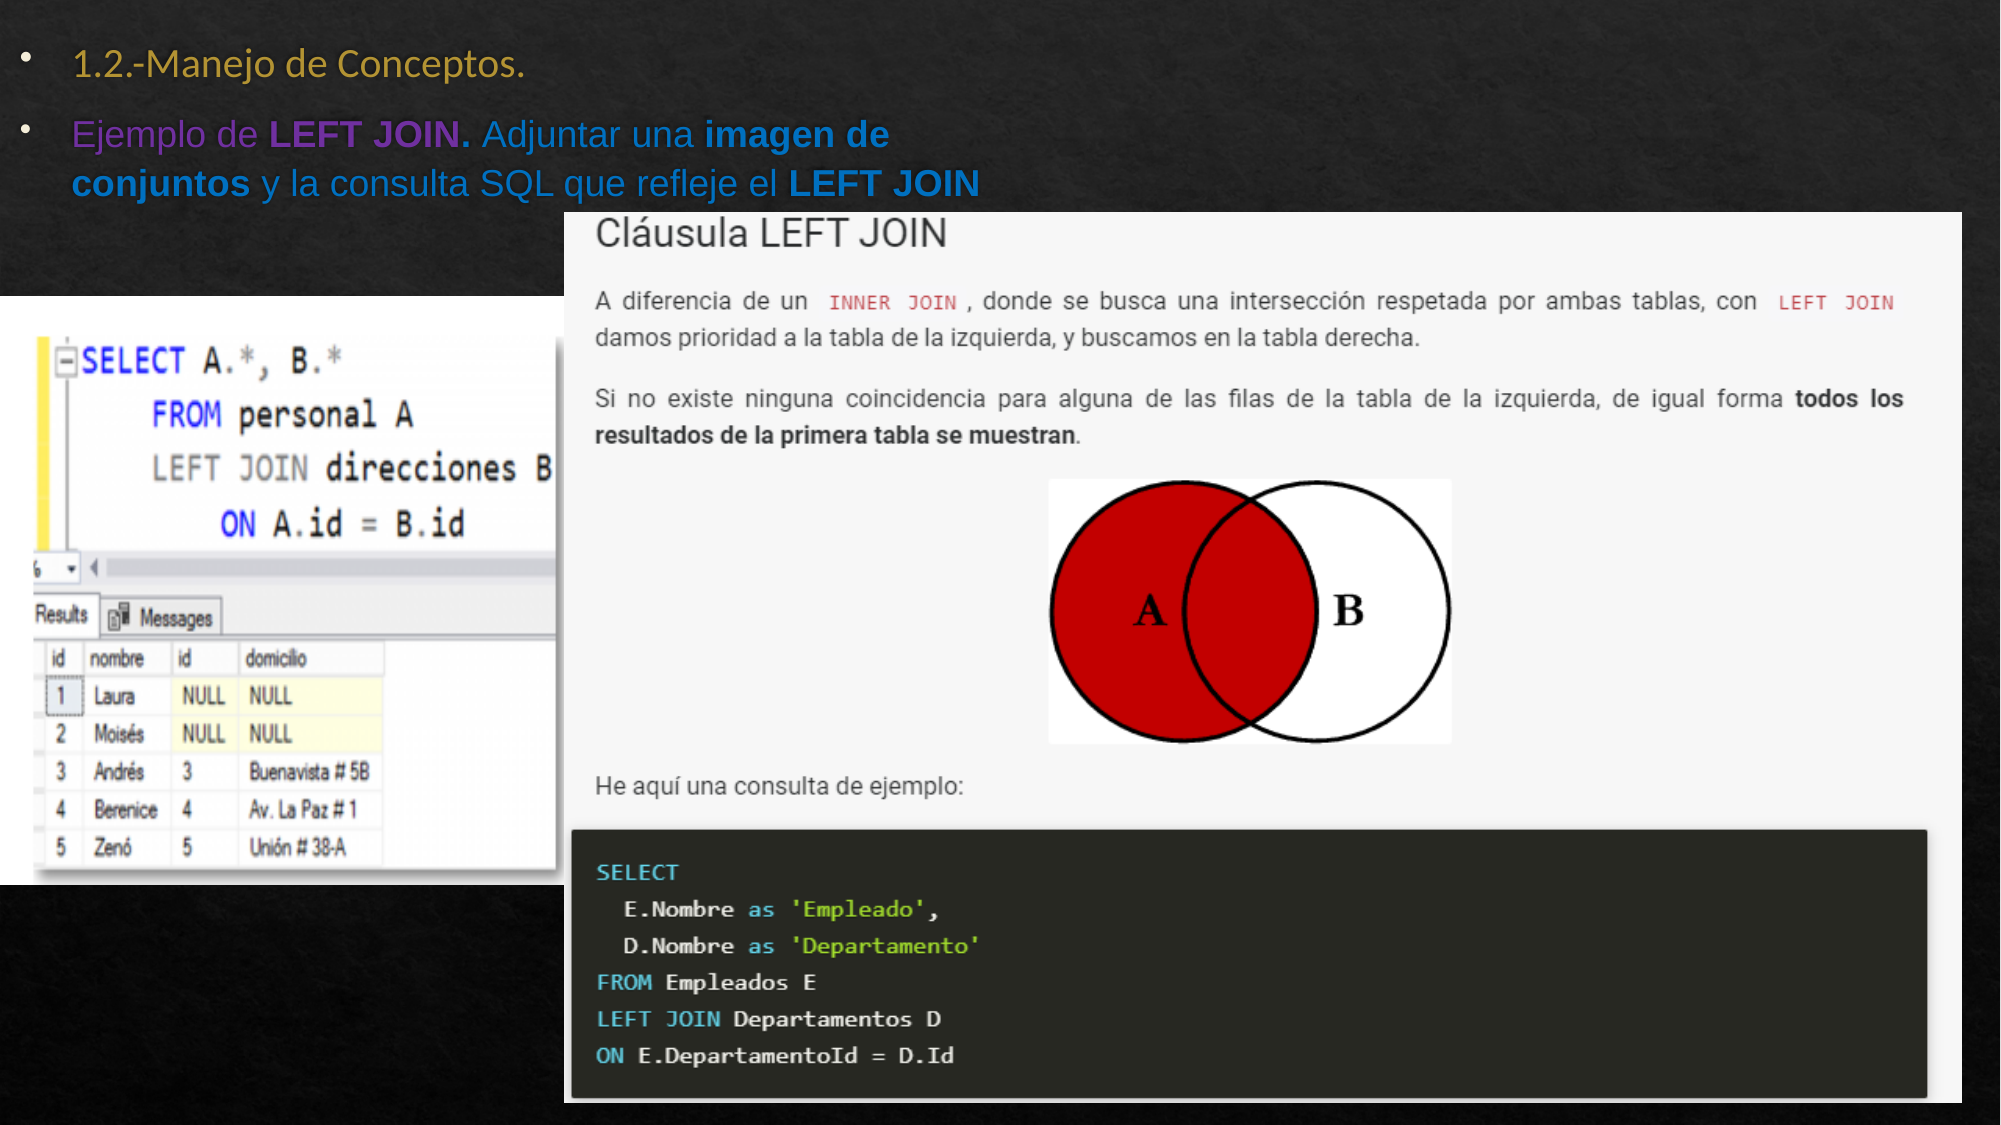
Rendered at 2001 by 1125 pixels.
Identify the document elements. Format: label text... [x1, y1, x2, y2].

picture [0, 212, 1962, 1103]
text_box 1.2.-Manejo de Conceptos. Ejemplo de LEFT JOIN. Adjuntar una imagen de conjuntos y la consulta SQL que refleje el LEFT JOIN [0, 22, 1053, 293]
